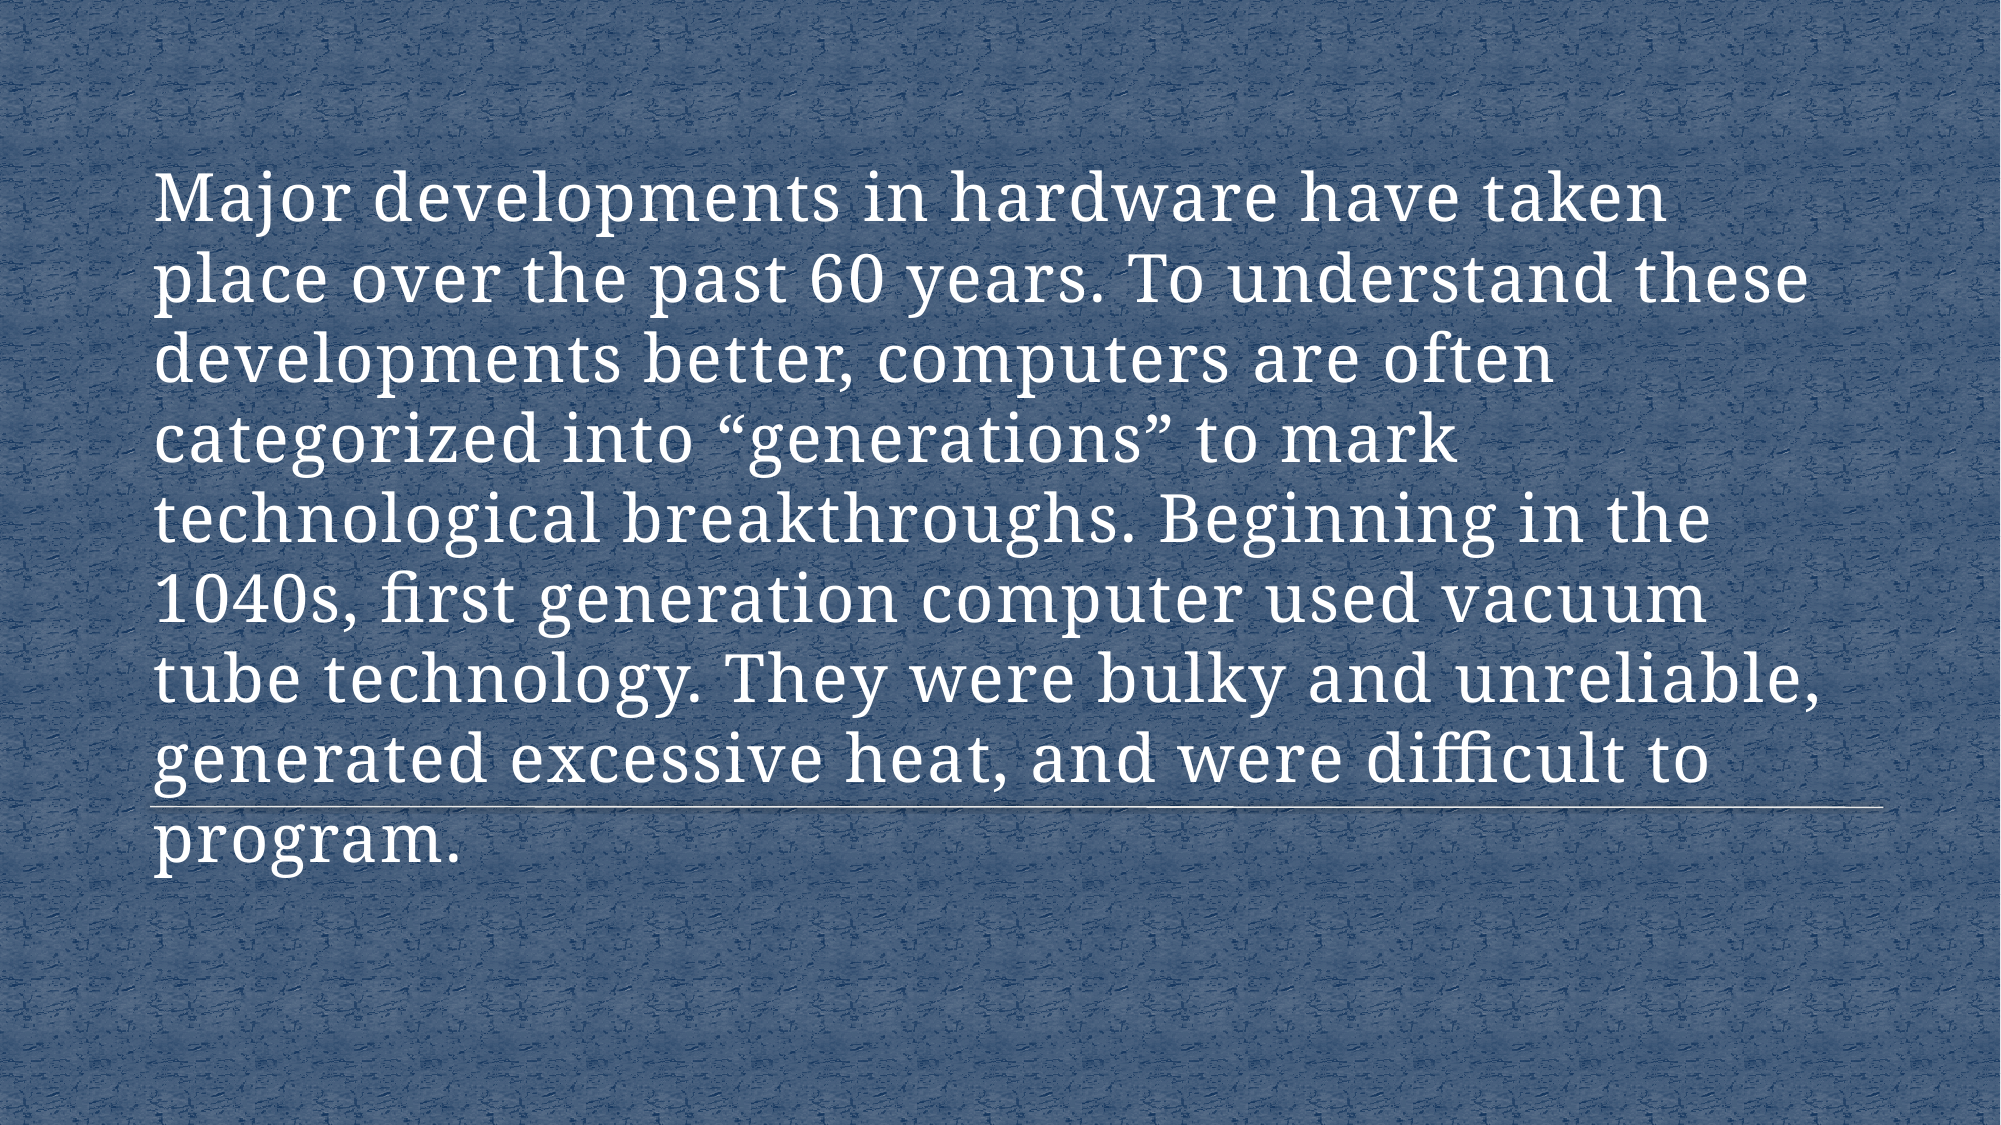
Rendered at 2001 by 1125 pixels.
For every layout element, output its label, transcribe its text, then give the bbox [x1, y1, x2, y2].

list Major developments in hardware have taken place over the past 60 years. To understand these developments better, computers are often categorized into “generations” to mark technological breakthroughs. Beginning in the 1040s, first generation computer used vacuum tube technology. They were bulky and unreliable, generated excessive heat, and were difficult to program. [139, 147, 1864, 957]
